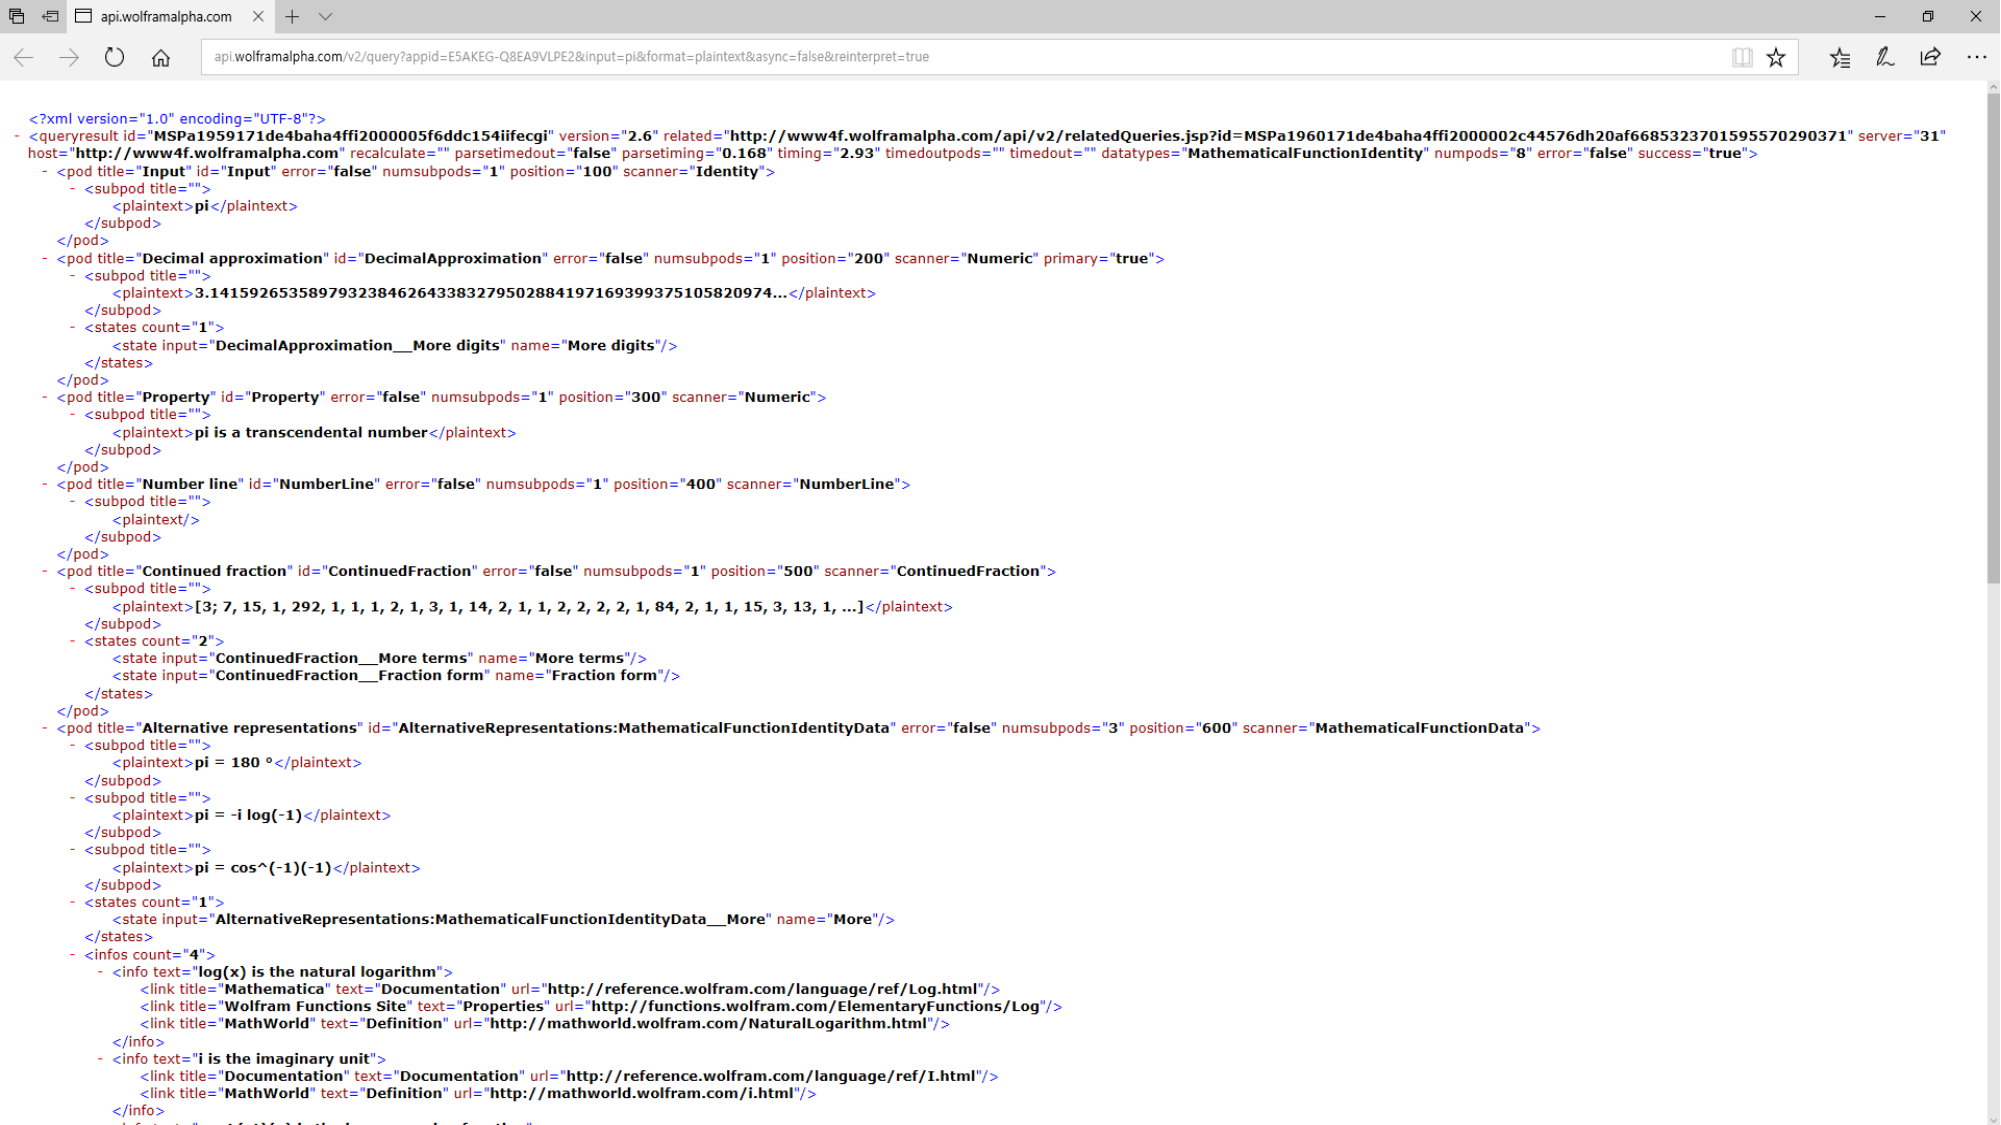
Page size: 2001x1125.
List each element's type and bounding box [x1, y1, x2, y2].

list [0, 0, 2000, 1125]
